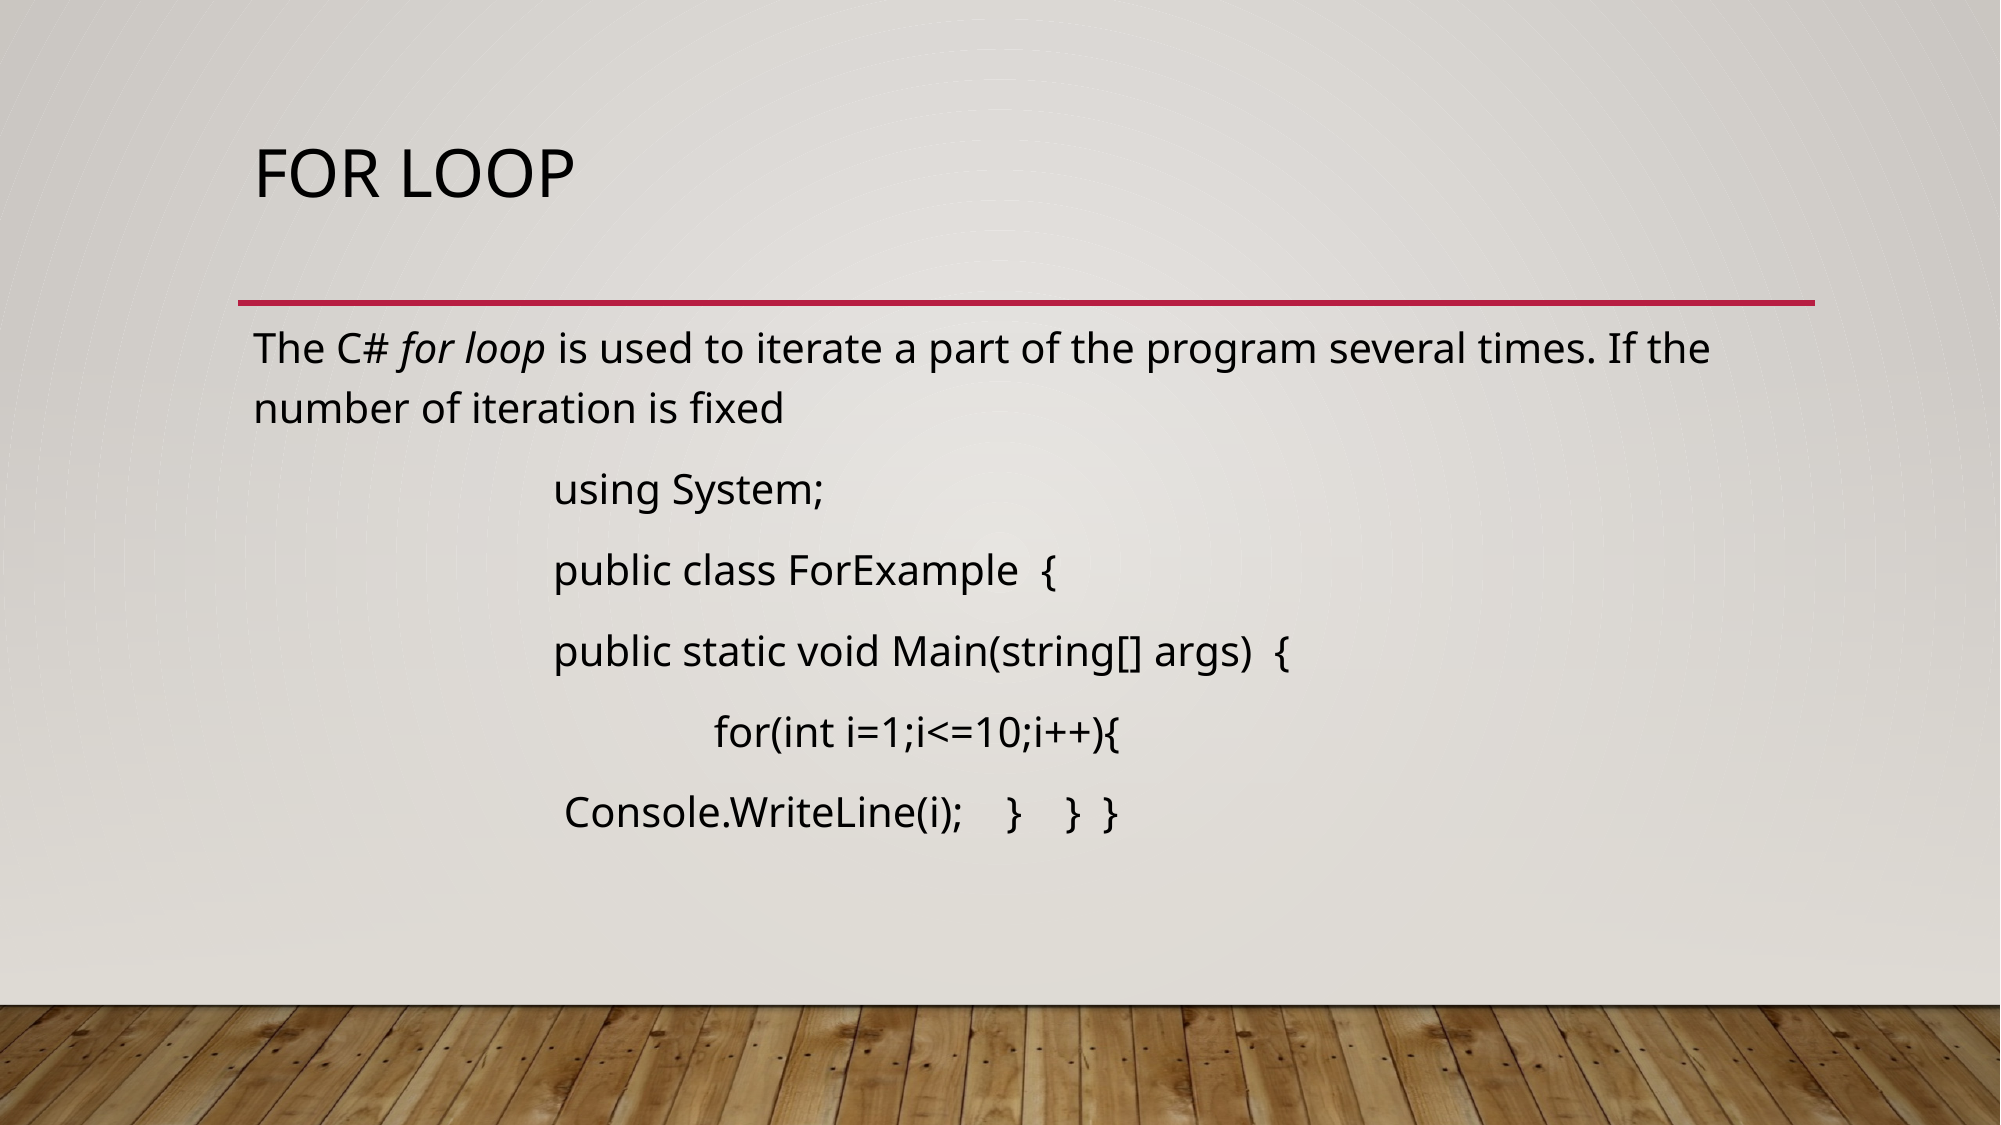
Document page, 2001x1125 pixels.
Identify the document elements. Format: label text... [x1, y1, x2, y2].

list The C# for loop is used to iterate a part of the program several times. If the number of iteration is fixed using System; public class ForExample { public static void Main(string[] args) { for(int i=1;i<=10;i++){ Console.WriteLine(i); } } } [238, 304, 1814, 897]
picture [0, 1005, 2000, 1125]
title For loop [238, 131, 1814, 304]
